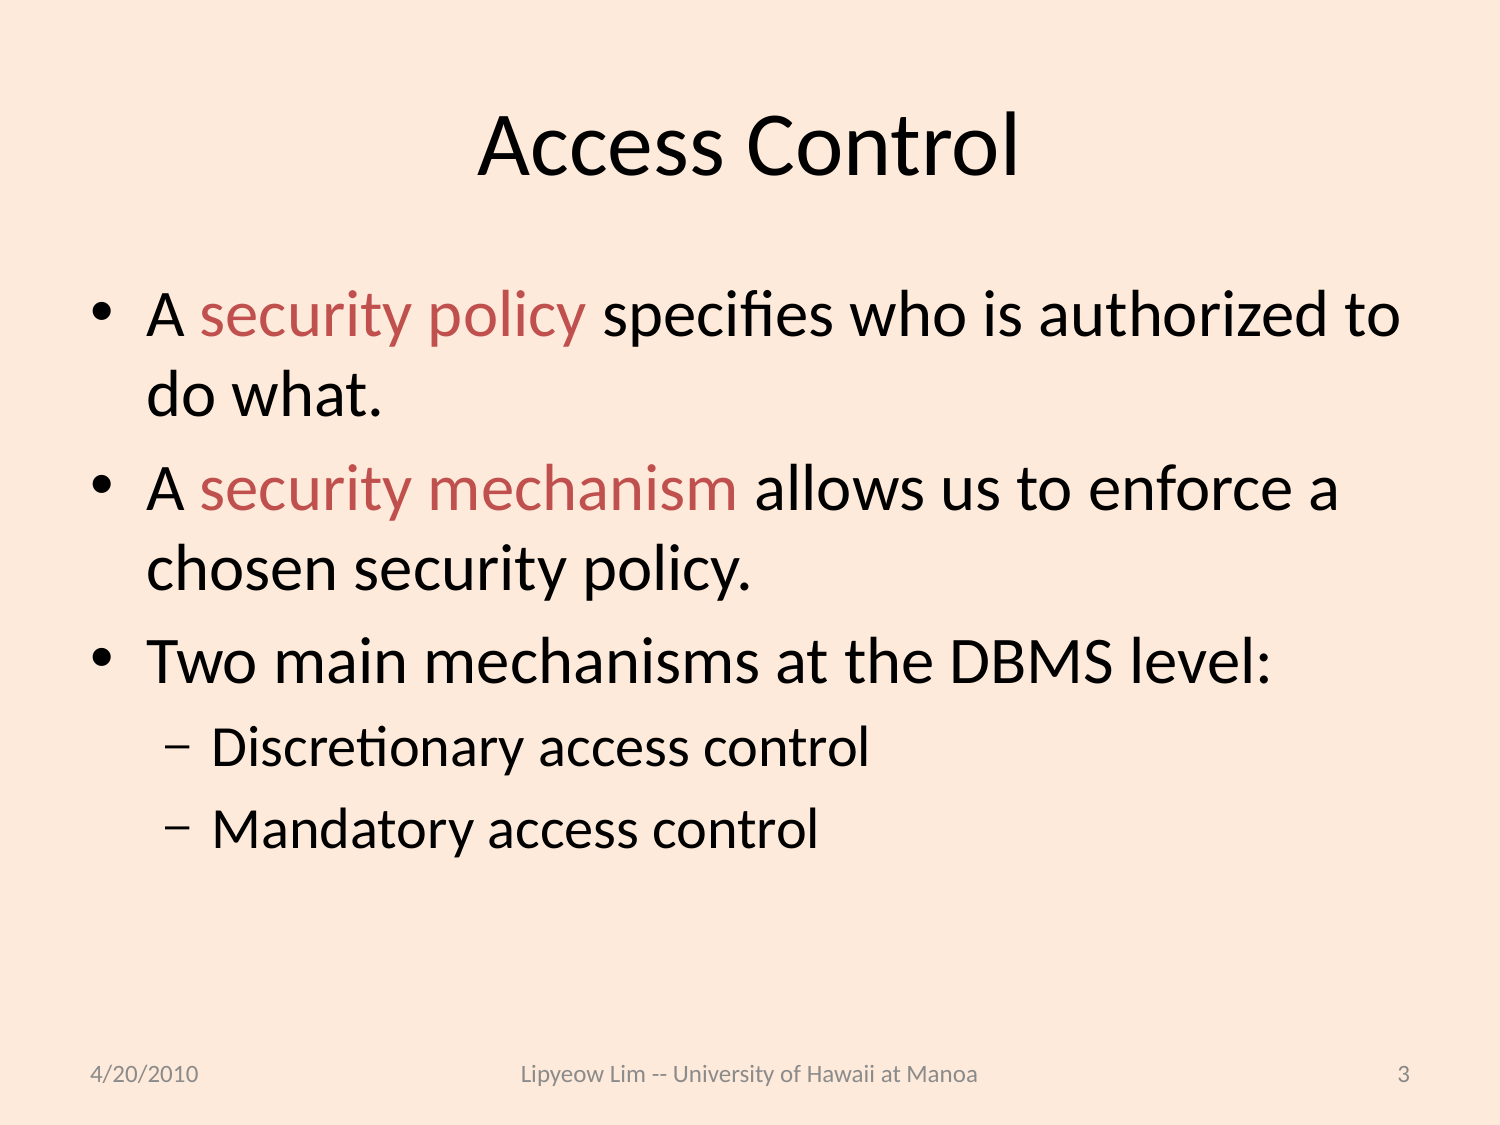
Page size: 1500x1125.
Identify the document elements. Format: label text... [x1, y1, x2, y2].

title Access Control [74, 44, 1426, 233]
footer Lipyeow Lim -- University of Hawaii at Manoa [450, 1042, 1050, 1103]
slide_number 3 [1074, 1042, 1425, 1103]
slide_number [75, 1042, 425, 1103]
list A security policy specifies who is authorized to do what. A security mechanism allows us to enforce a chosen security policy. Two main mechanisms at the DBMS level: Discretionary access control Mandatory access control [74, 262, 1426, 1006]
